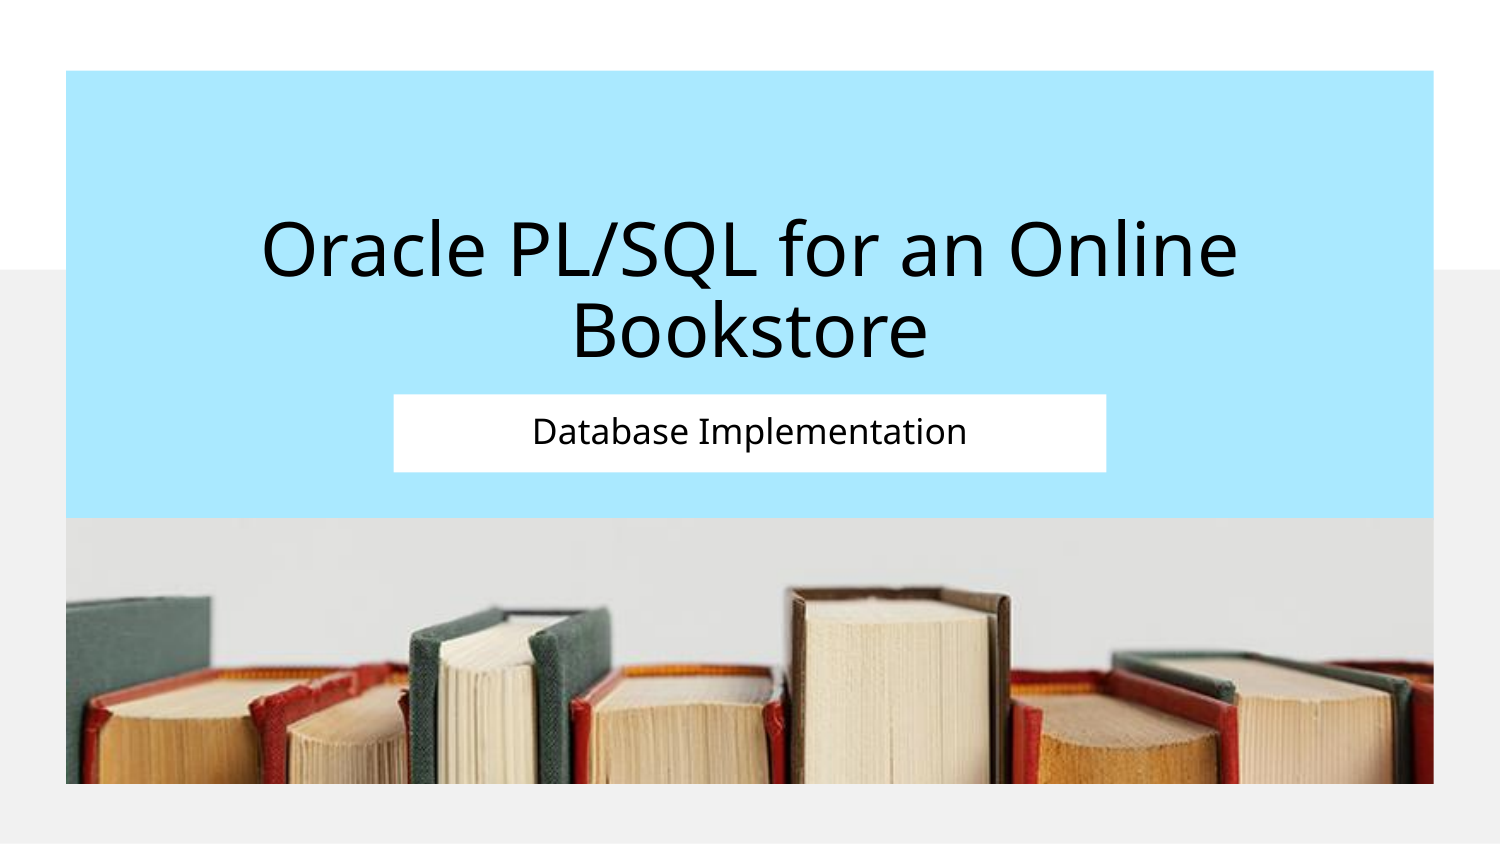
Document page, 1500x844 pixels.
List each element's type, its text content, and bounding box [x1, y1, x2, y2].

picture [65, 518, 1435, 784]
subtitle Database Implementation [393, 394, 1107, 473]
title Oracle PL/SQL for an Online Bookstore [202, 156, 1298, 384]
